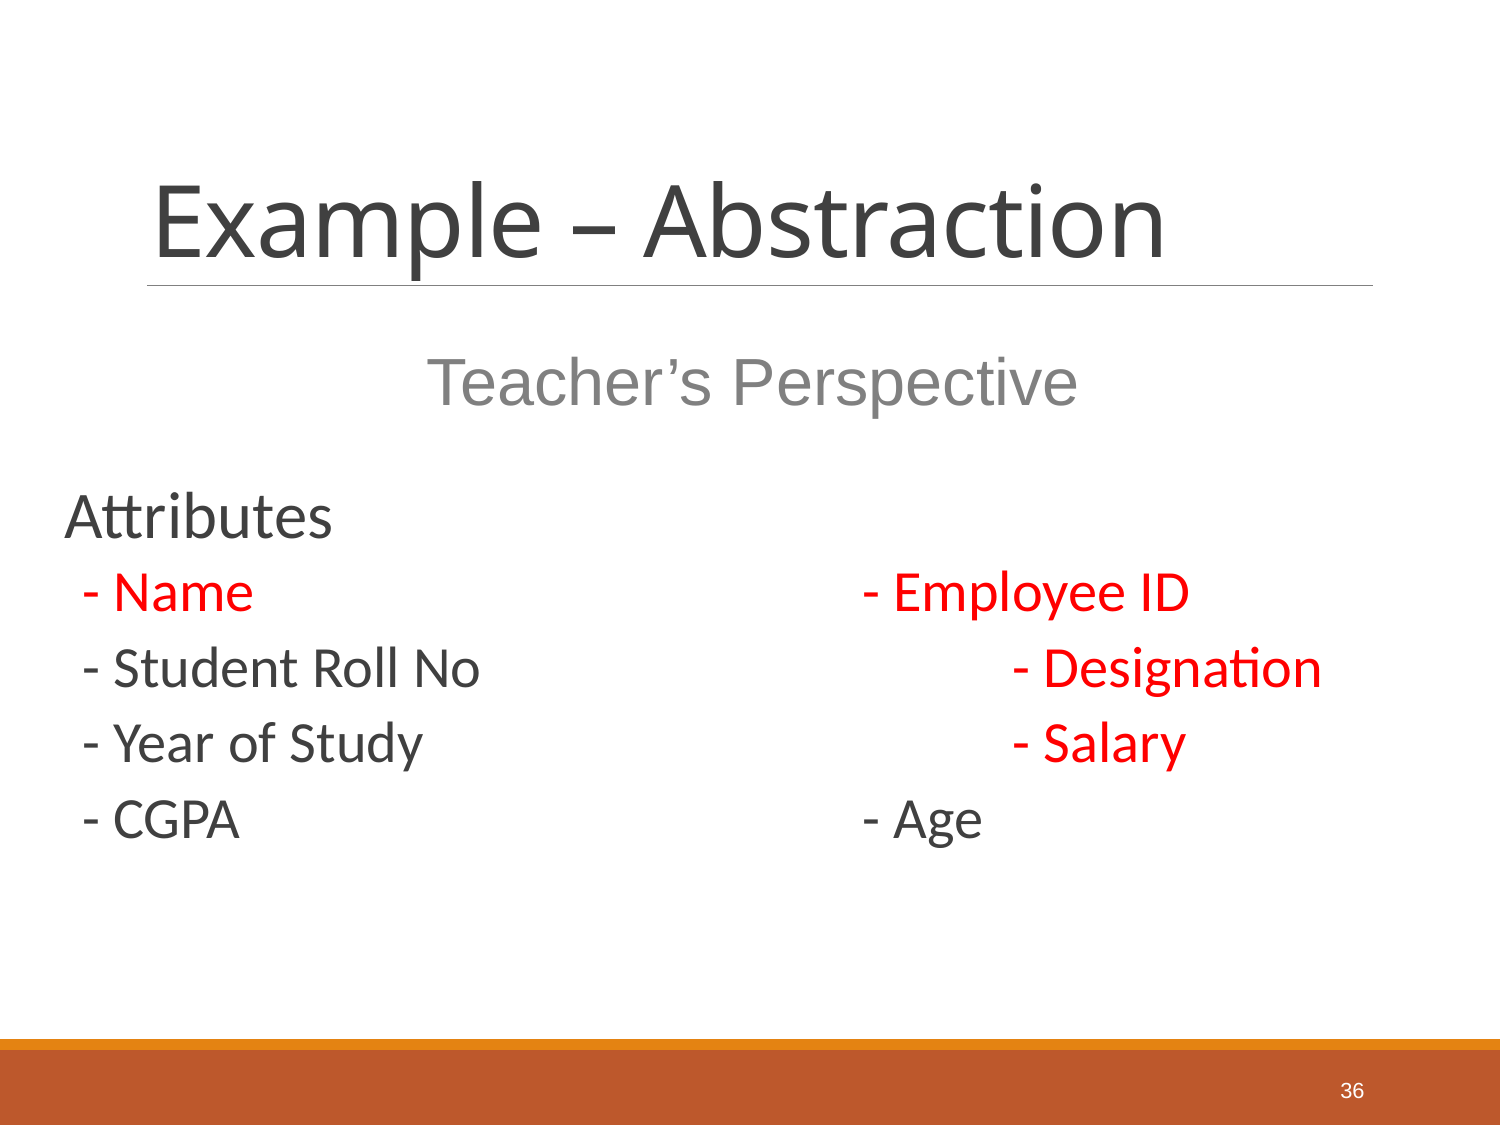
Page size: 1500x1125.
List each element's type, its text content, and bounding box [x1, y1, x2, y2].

text_box Teacher’s Perspective [78, 331, 1429, 427]
list Attributes - Name - Employee ID - Student Roll No - Designation - Year of Study - Salary - CGPA - Age [49, 473, 1451, 1001]
title Example – Abstraction [135, 47, 1373, 285]
slide_number 36 [1218, 1059, 1380, 1120]
